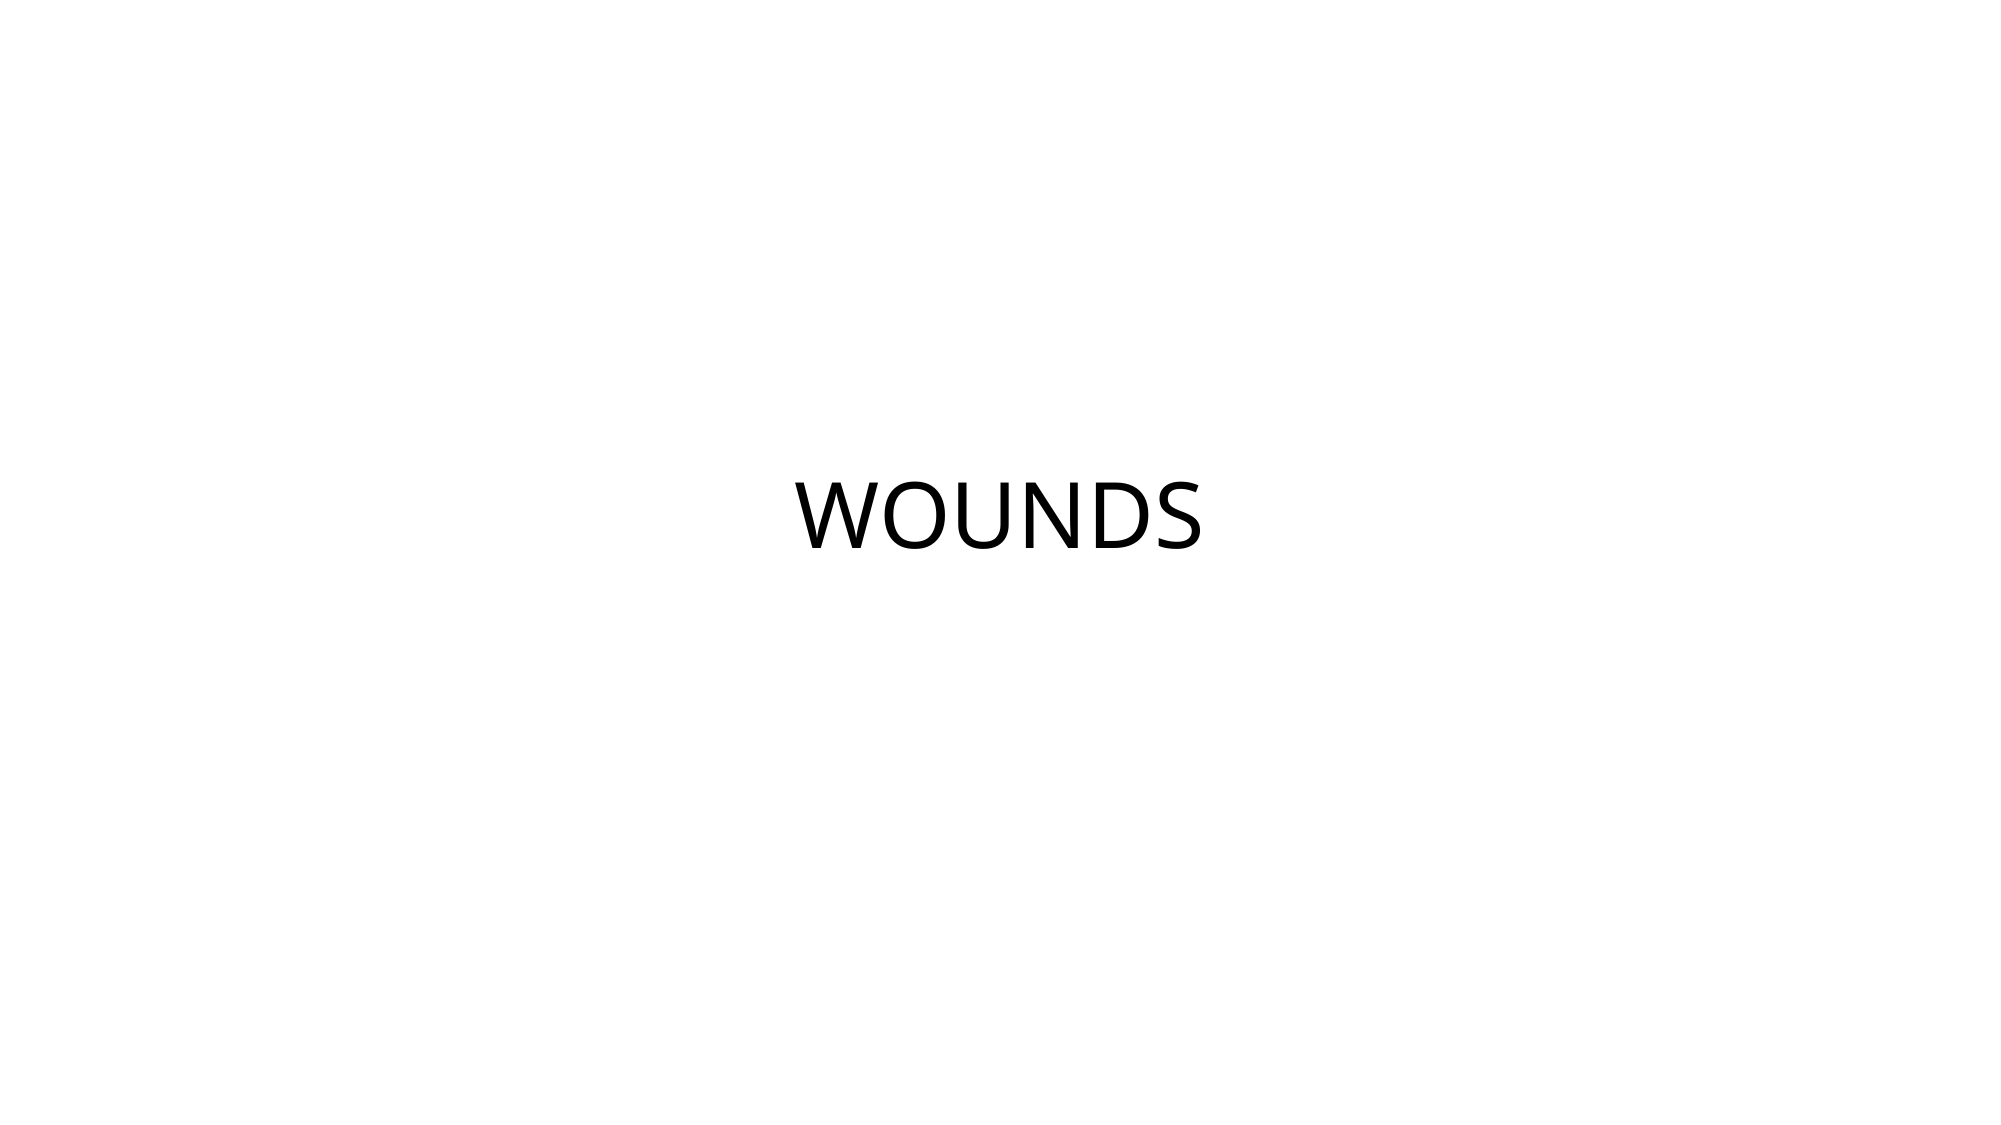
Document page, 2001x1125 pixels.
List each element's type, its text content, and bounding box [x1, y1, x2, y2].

title WOUNDS [249, 184, 1750, 576]
